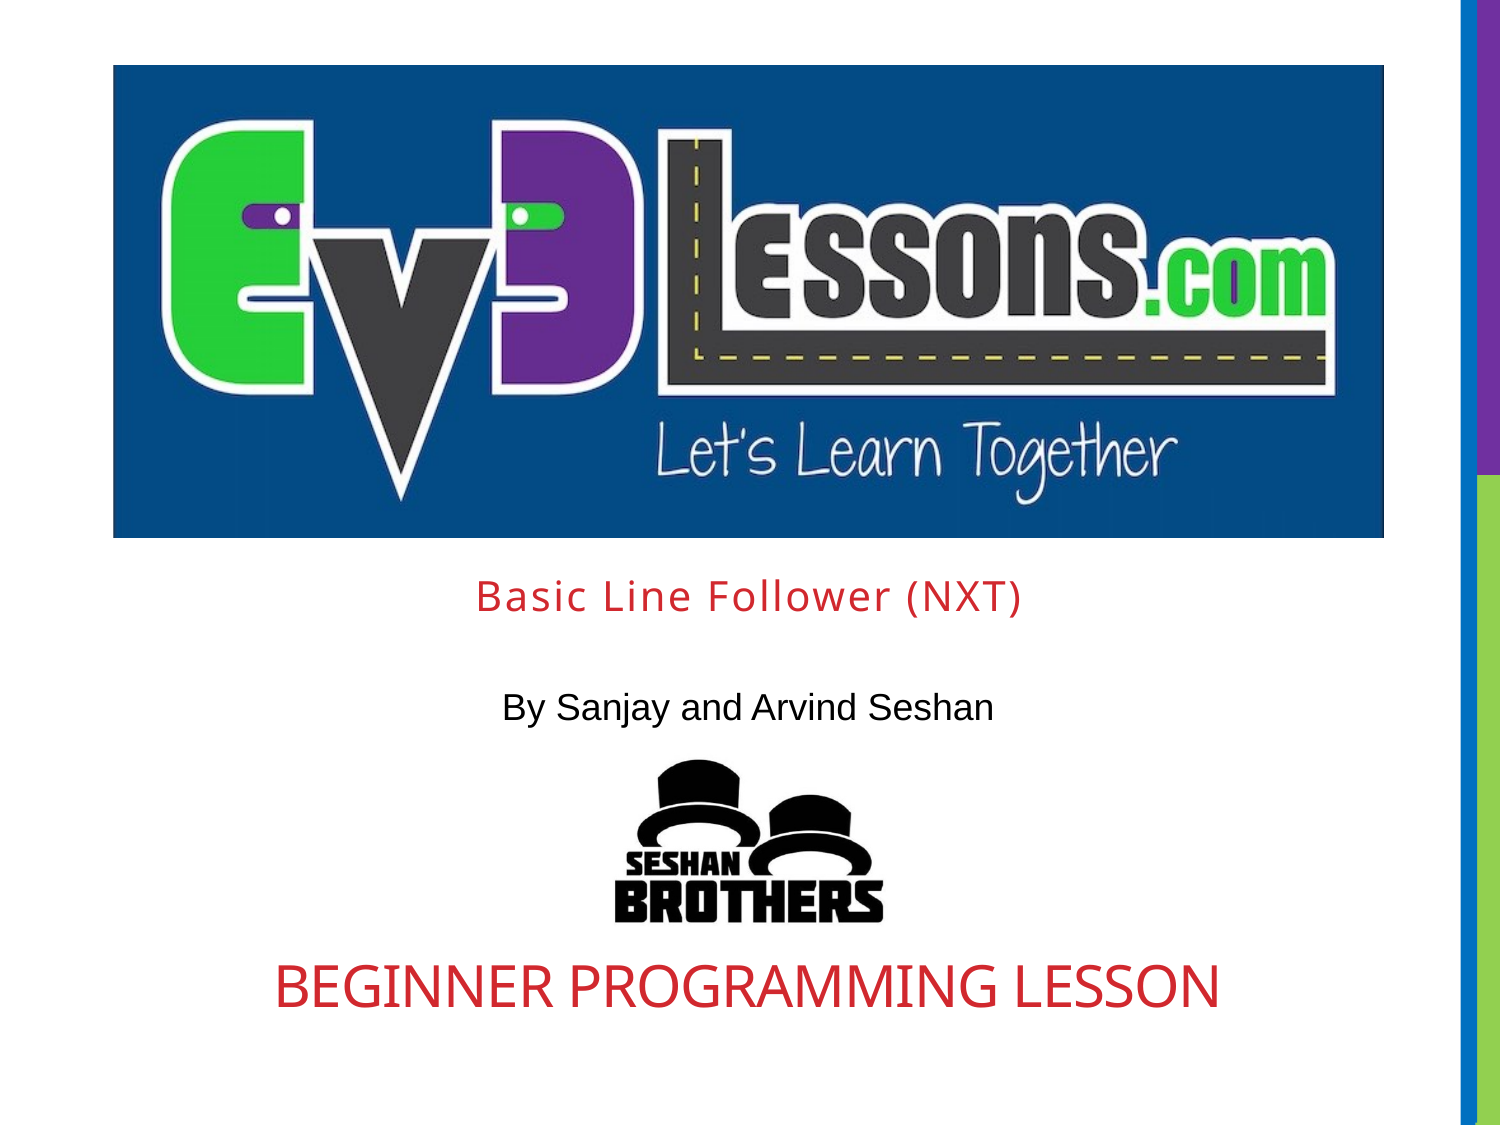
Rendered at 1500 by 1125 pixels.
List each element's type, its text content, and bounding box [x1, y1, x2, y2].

picture [608, 752, 889, 928]
picture [113, 65, 1384, 538]
subtitle Basic Line Follower (NXT) [185, 562, 1311, 713]
title Beginner Programming Lesson [82, 941, 1415, 1041]
